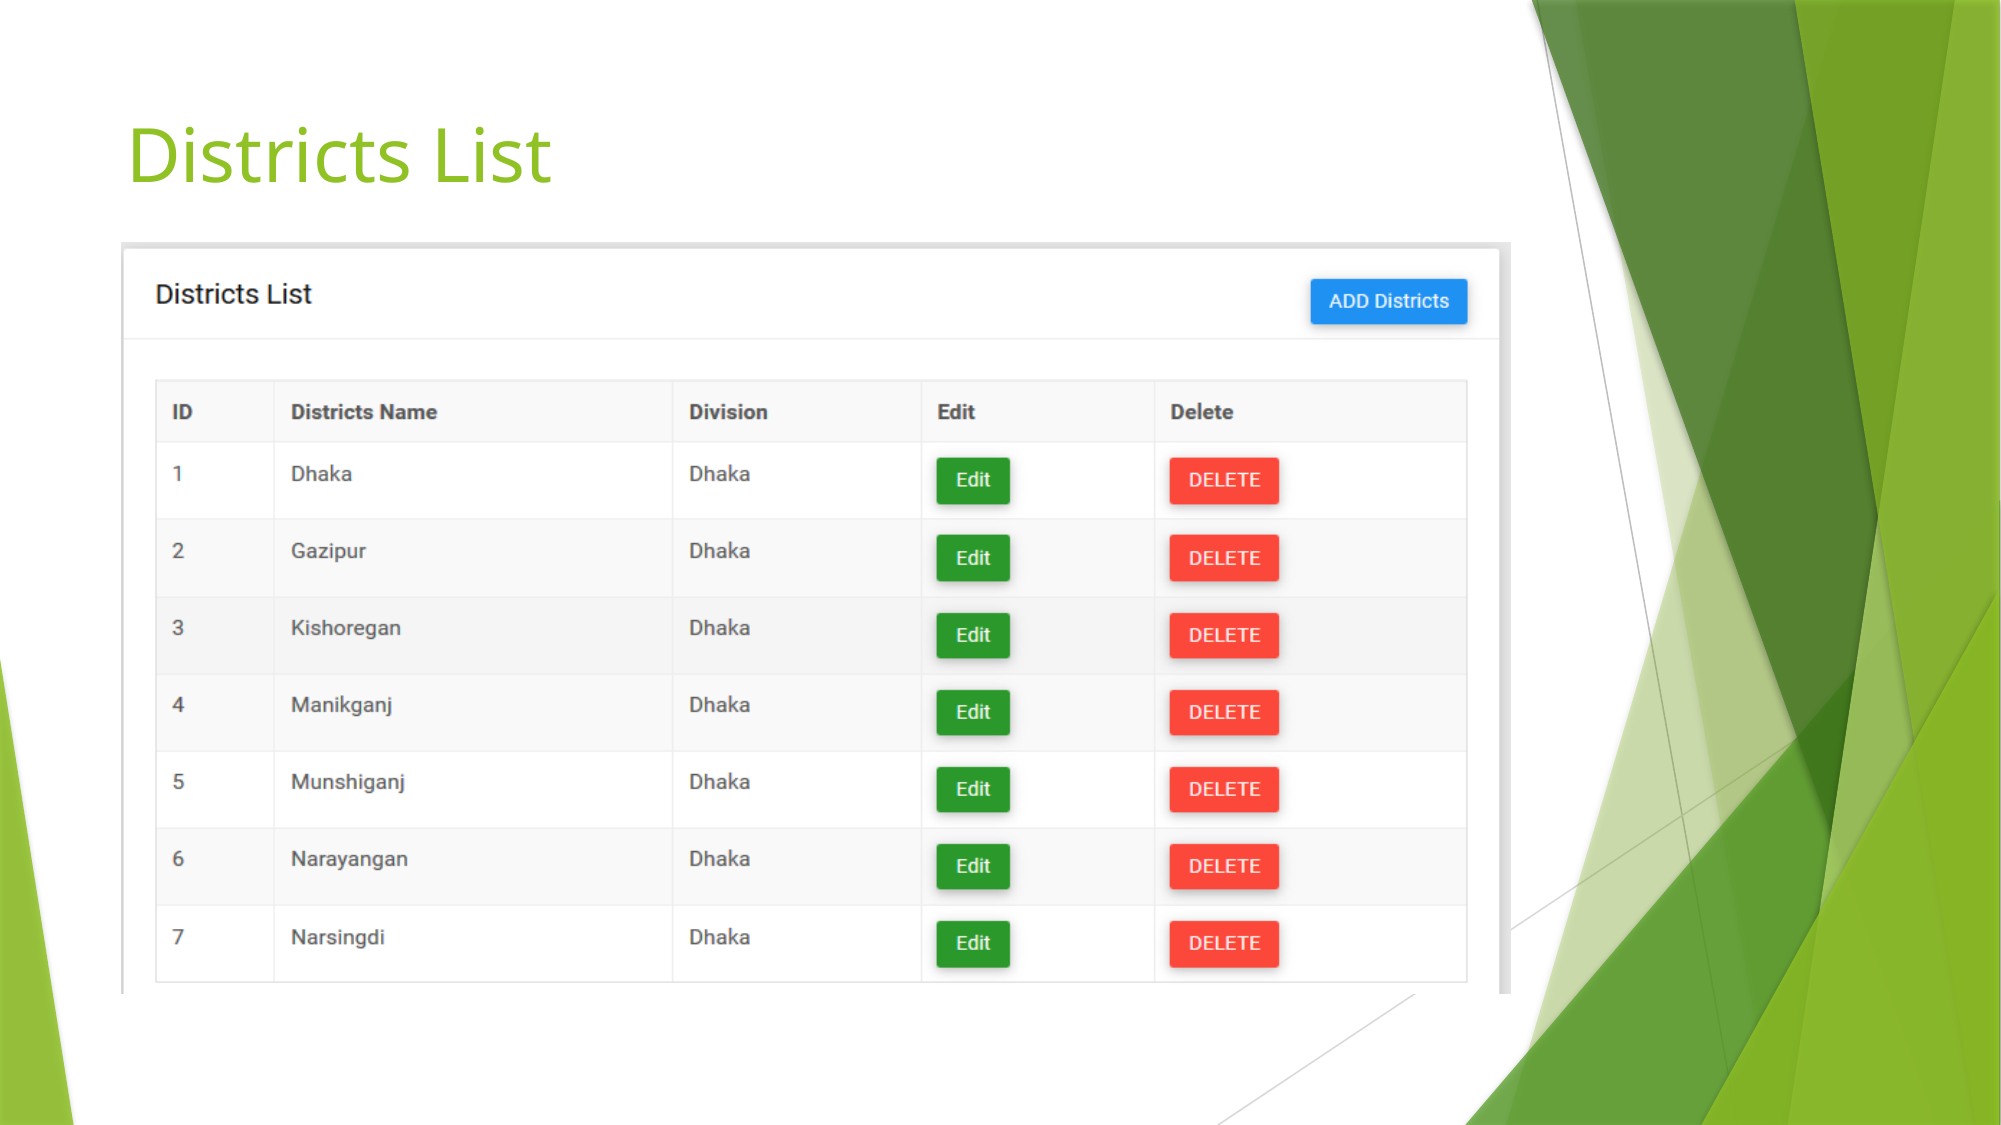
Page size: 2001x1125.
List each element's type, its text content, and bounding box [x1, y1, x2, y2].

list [120, 242, 1512, 994]
title Districts List [111, 99, 1522, 317]
